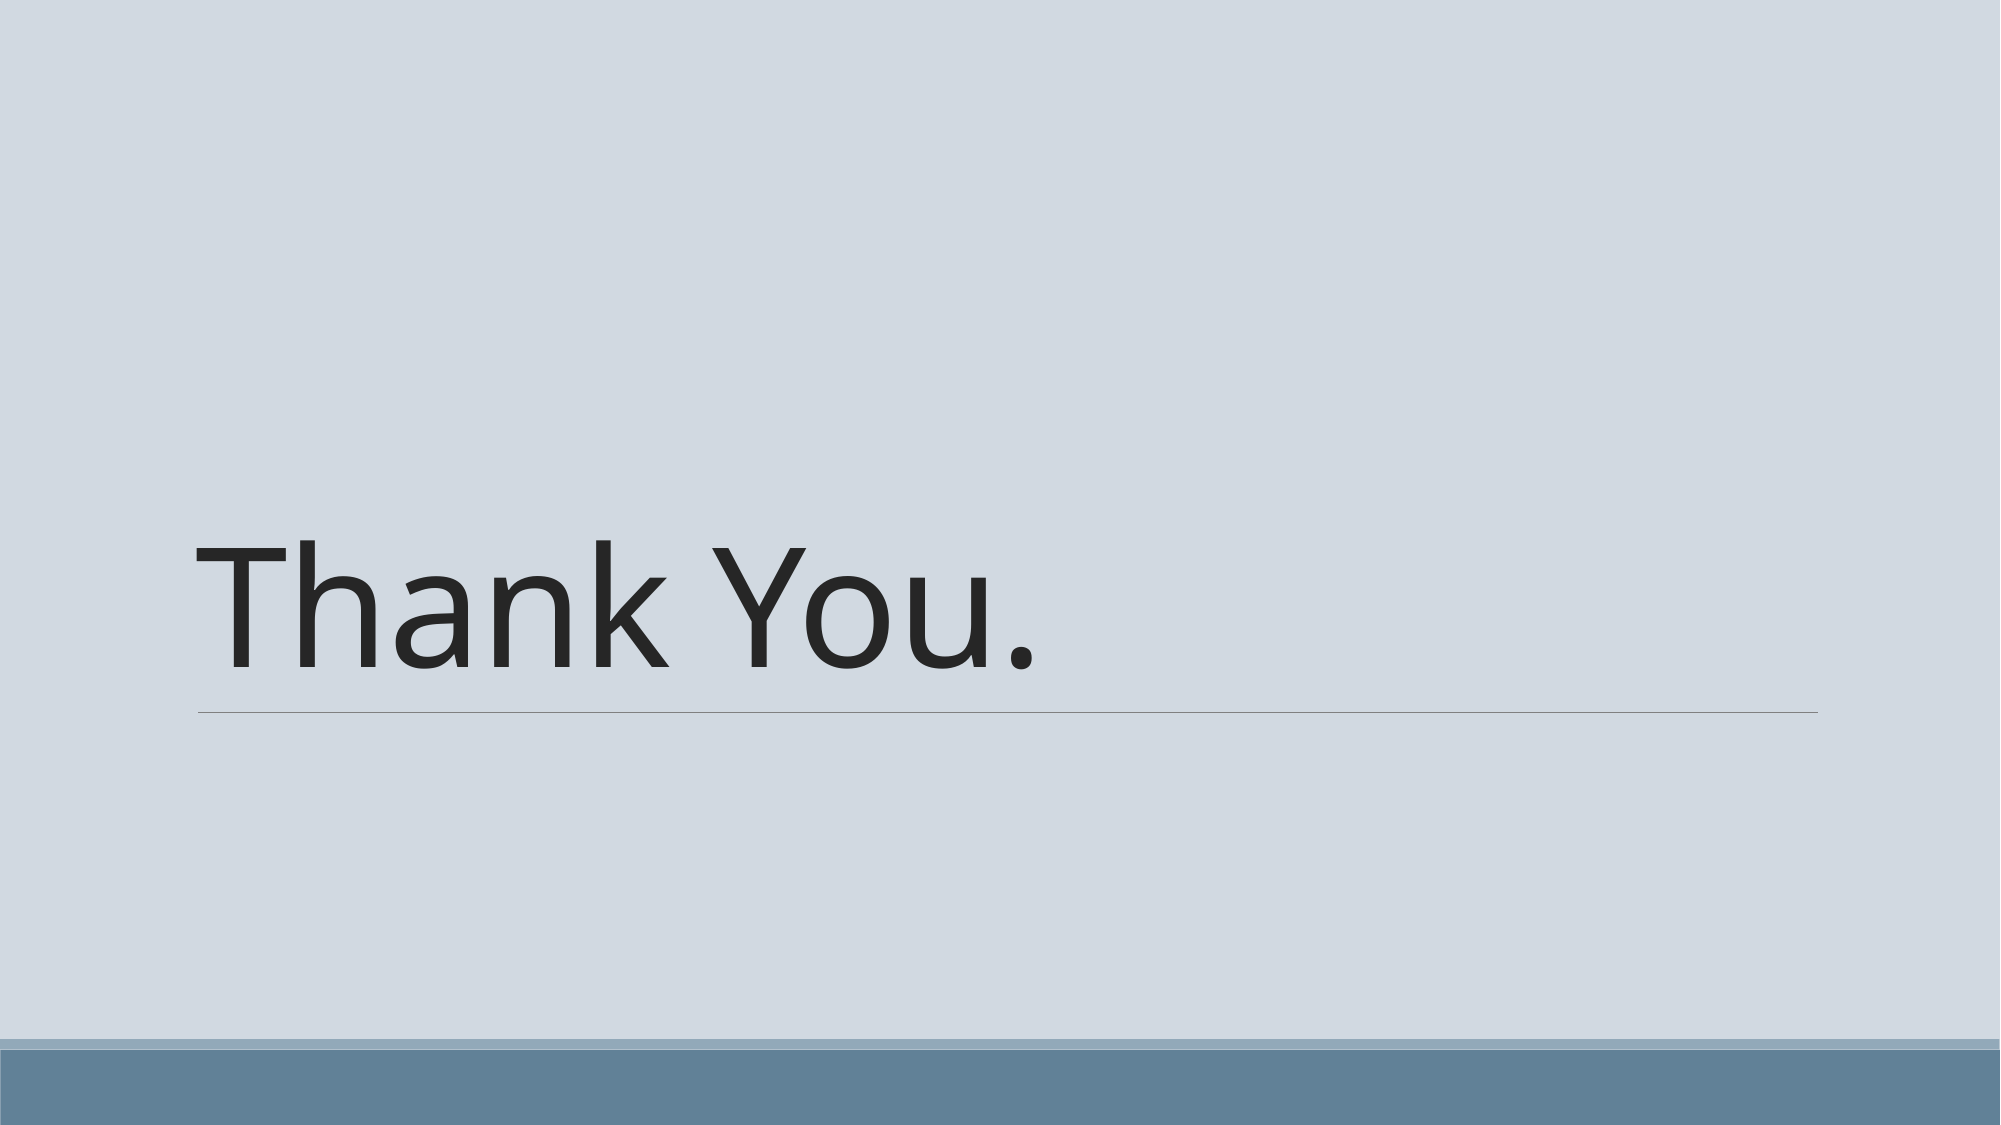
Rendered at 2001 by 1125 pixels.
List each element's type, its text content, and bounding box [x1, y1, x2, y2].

title Thank You. [180, 124, 1830, 710]
